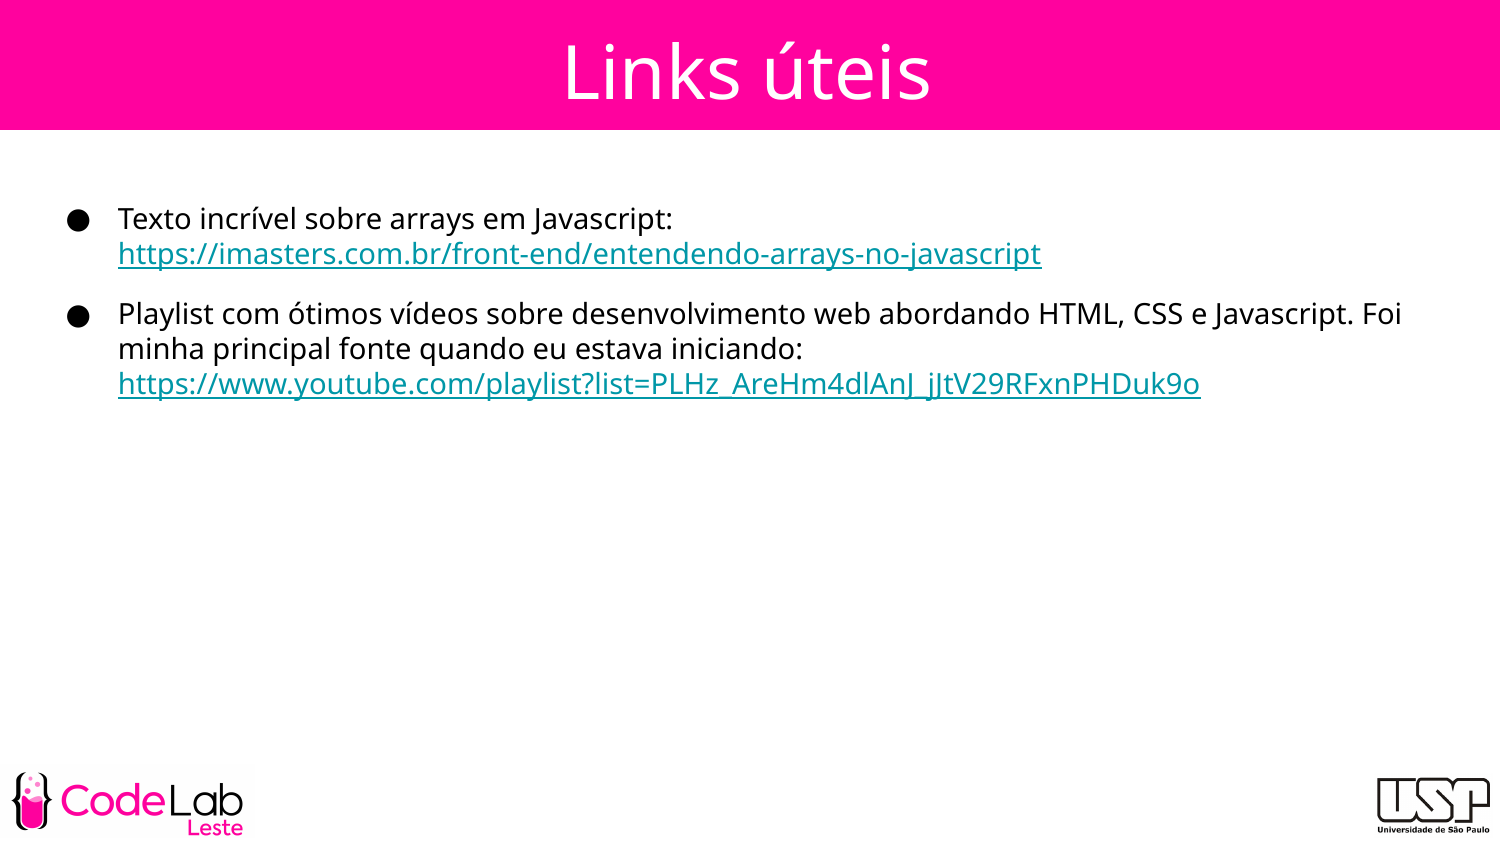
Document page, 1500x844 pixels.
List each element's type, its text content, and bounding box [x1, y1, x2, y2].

picture [1374, 773, 1494, 838]
picture [0, 763, 256, 838]
text_box Texto incrível sobre arrays em Javascript: https://imasters.com.br/front-end/entendendo-arrays-no-javascript Playlist com ótimos vídeos sobre desenvolvimento web abordando HTML, CSS e Javascript. Foi minha principal fonte quando eu estava iniciando: https://www.youtube.com/playlist?list=PLHz_AreHm4dlAnJ_jJtV29RFxnPHDuk9o [27, 185, 1471, 747]
text_box [0, 0, 1500, 130]
title Links úteis [67, 32, 1427, 130]
